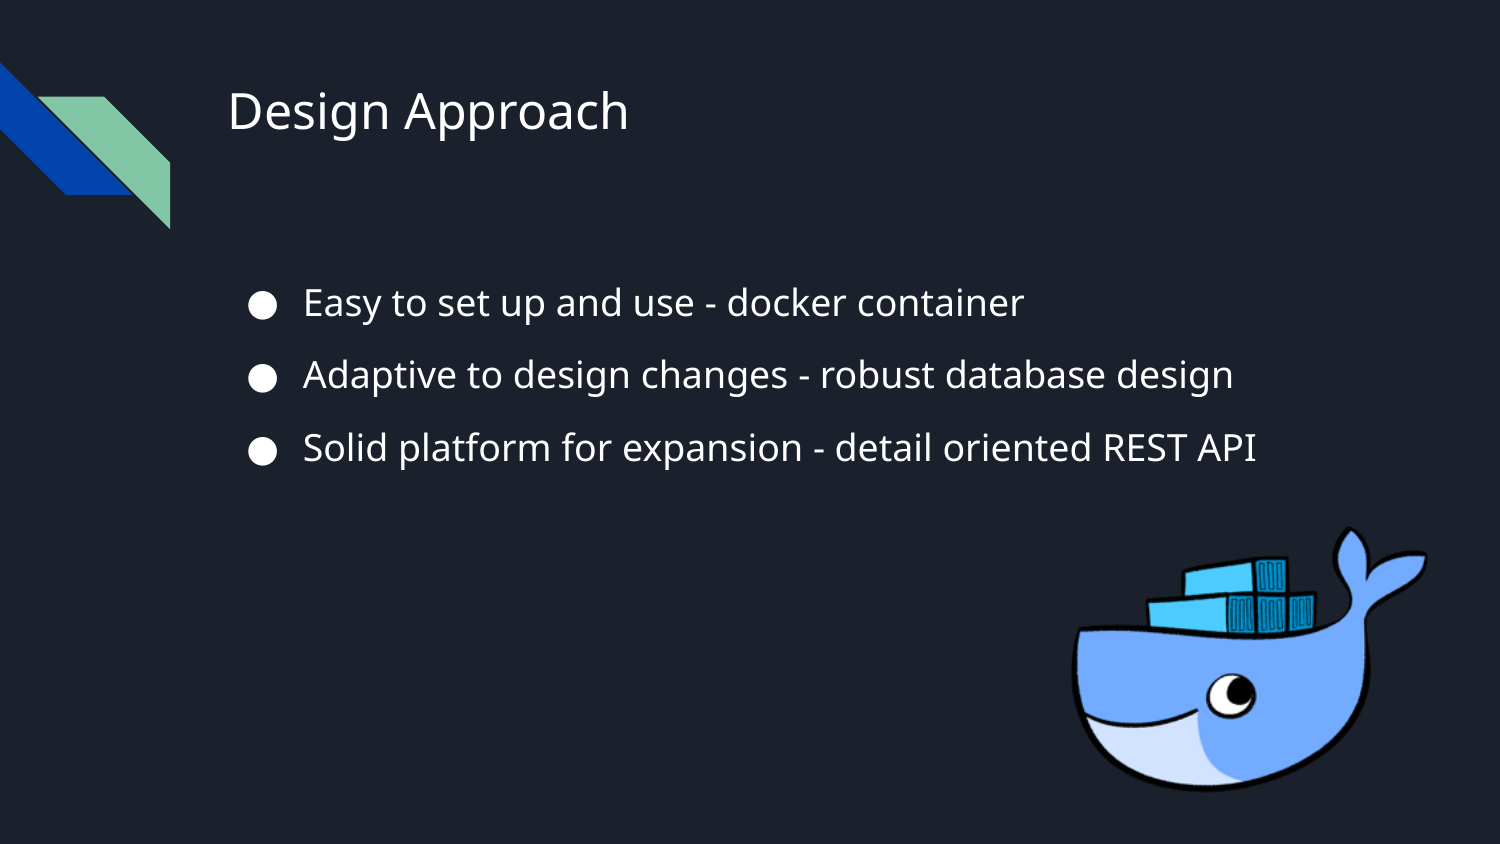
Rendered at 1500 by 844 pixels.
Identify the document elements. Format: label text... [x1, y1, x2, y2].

list Easy to set up and use - docker container Adaptive to design changes - robust database design Solid platform for expansion - detail oriented REST API [212, 257, 1368, 735]
title Design Approach [212, 64, 1368, 215]
picture [1071, 526, 1428, 794]
